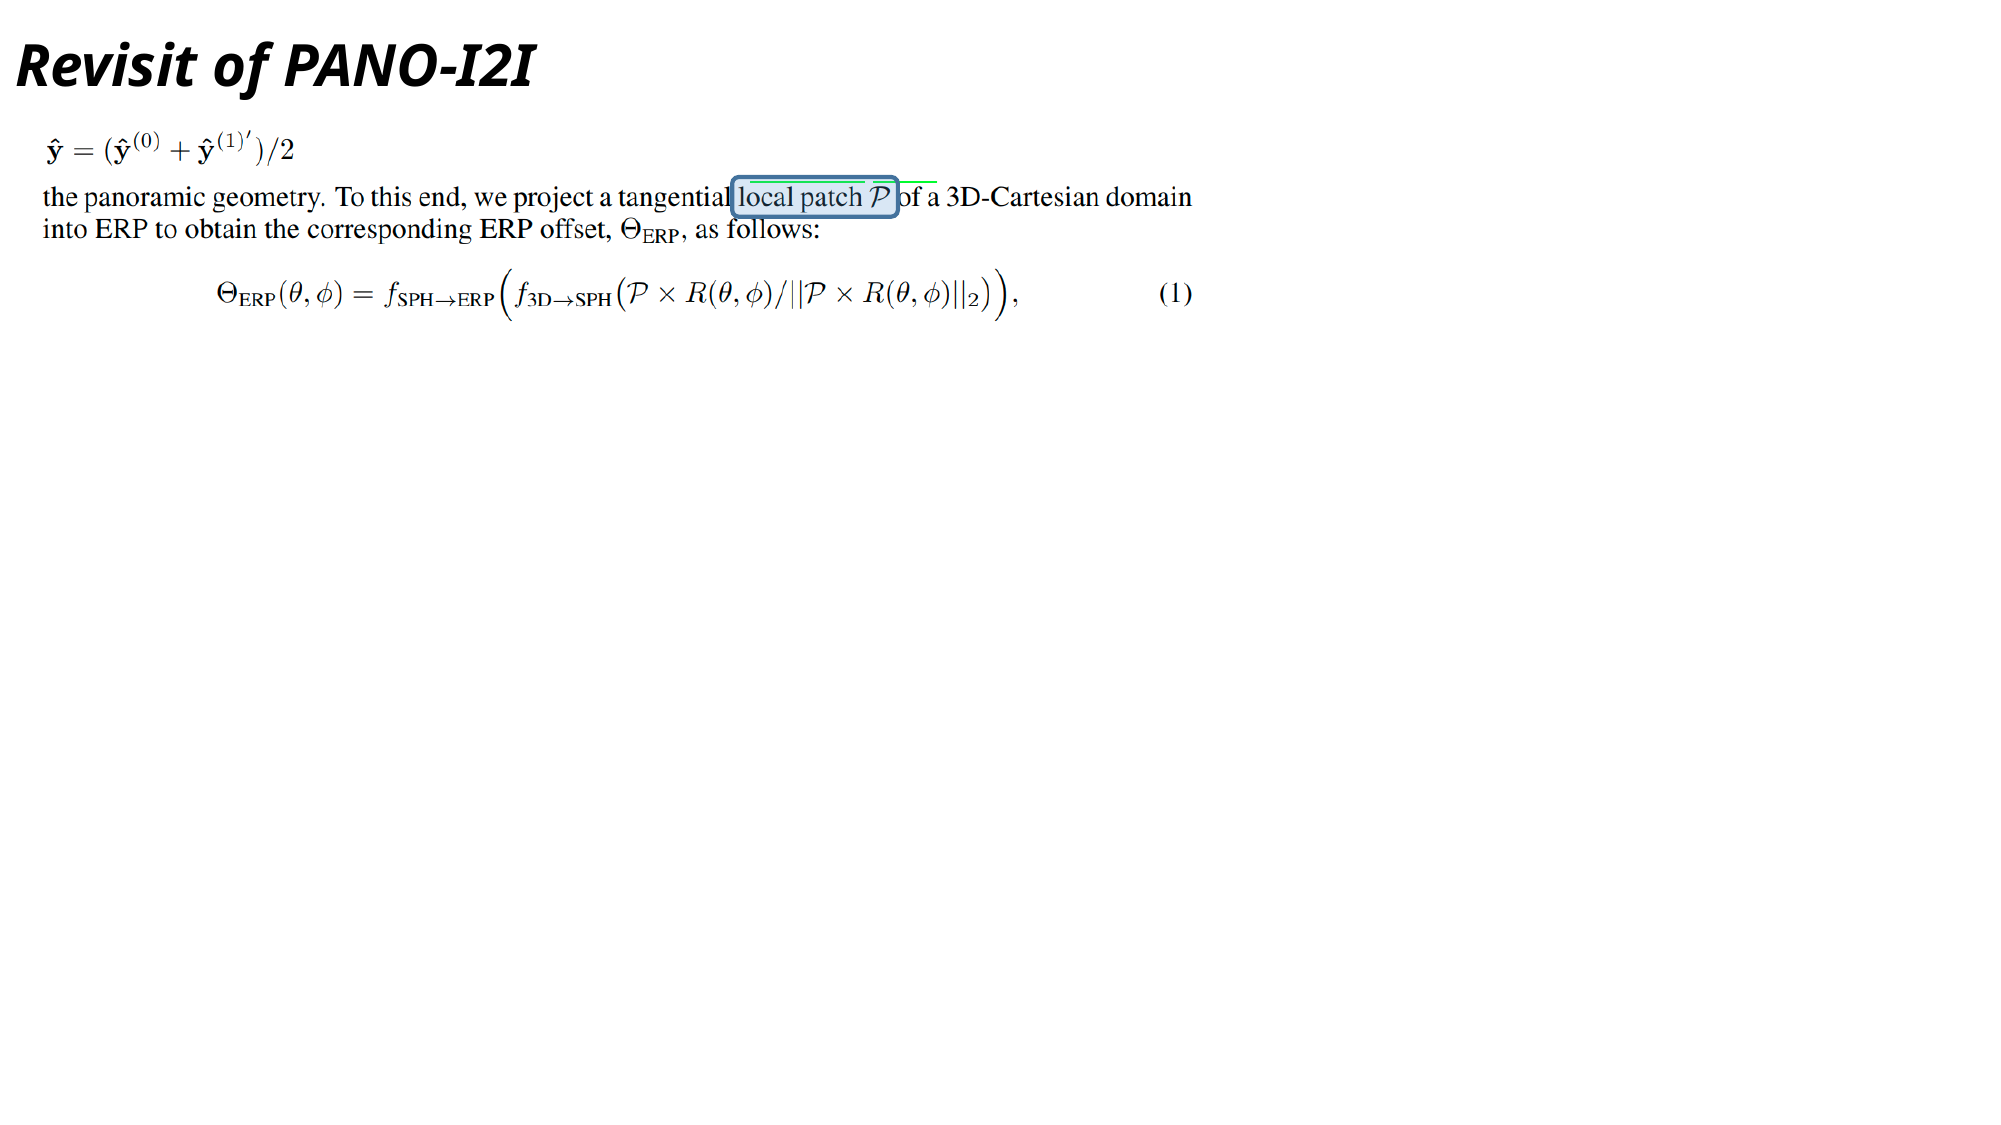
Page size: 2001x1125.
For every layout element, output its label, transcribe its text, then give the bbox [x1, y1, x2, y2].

picture [38, 128, 1215, 337]
text_box [730, 174, 900, 180]
text_box Revisit of PANO-I2I [0, 0, 872, 136]
